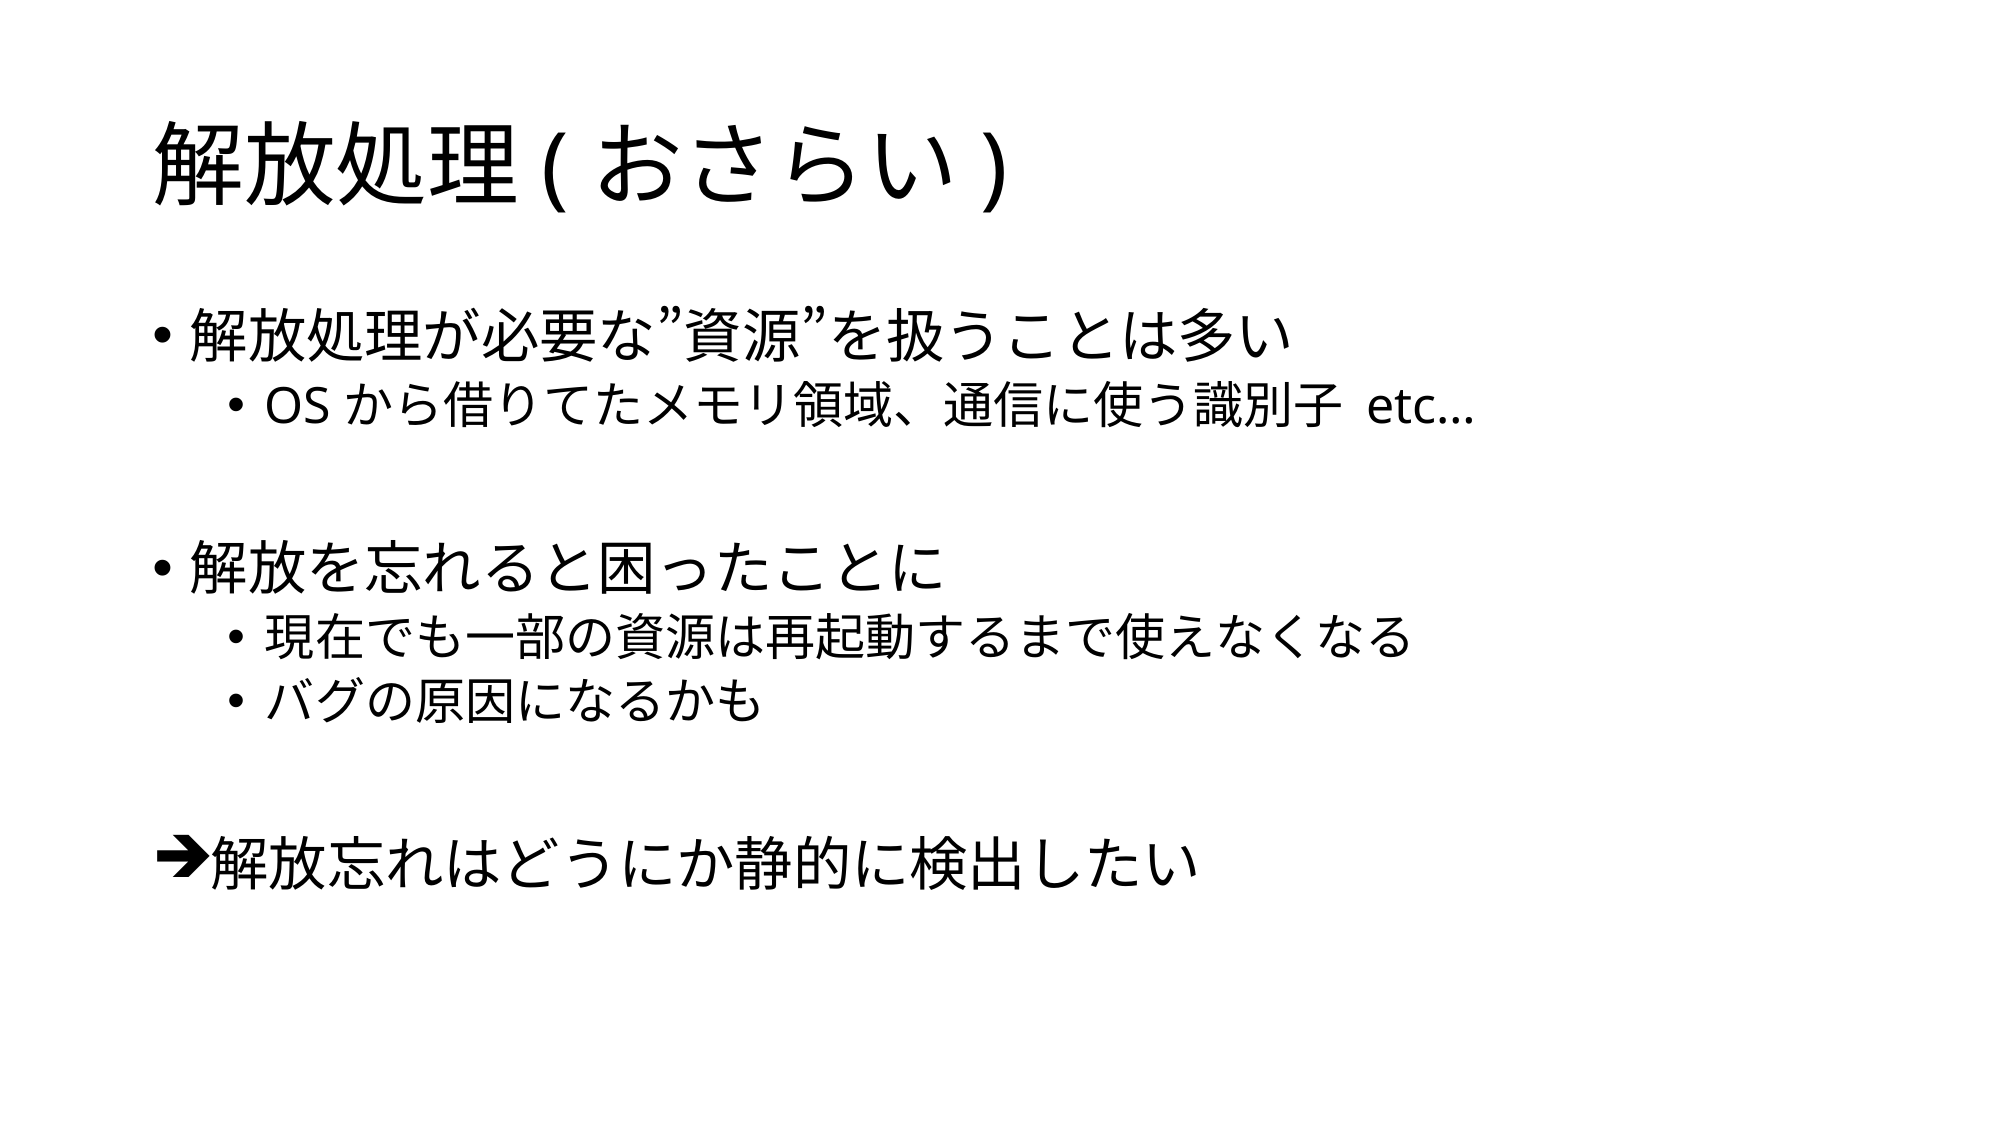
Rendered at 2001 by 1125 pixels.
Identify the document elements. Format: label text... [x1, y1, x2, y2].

title 解放処理(おさらい) [137, 59, 1863, 278]
list 解放処理が必要な”資源”を扱うことは多い OSから借りてたメモリ領域、通信に使う識別子 etc… 解放を忘れると困ったことに 現在でも一部の資源は再起動するまで使えなくなる バグの原因になるかも 解放忘れはどうにか静的に検出したい [137, 299, 1863, 1014]
